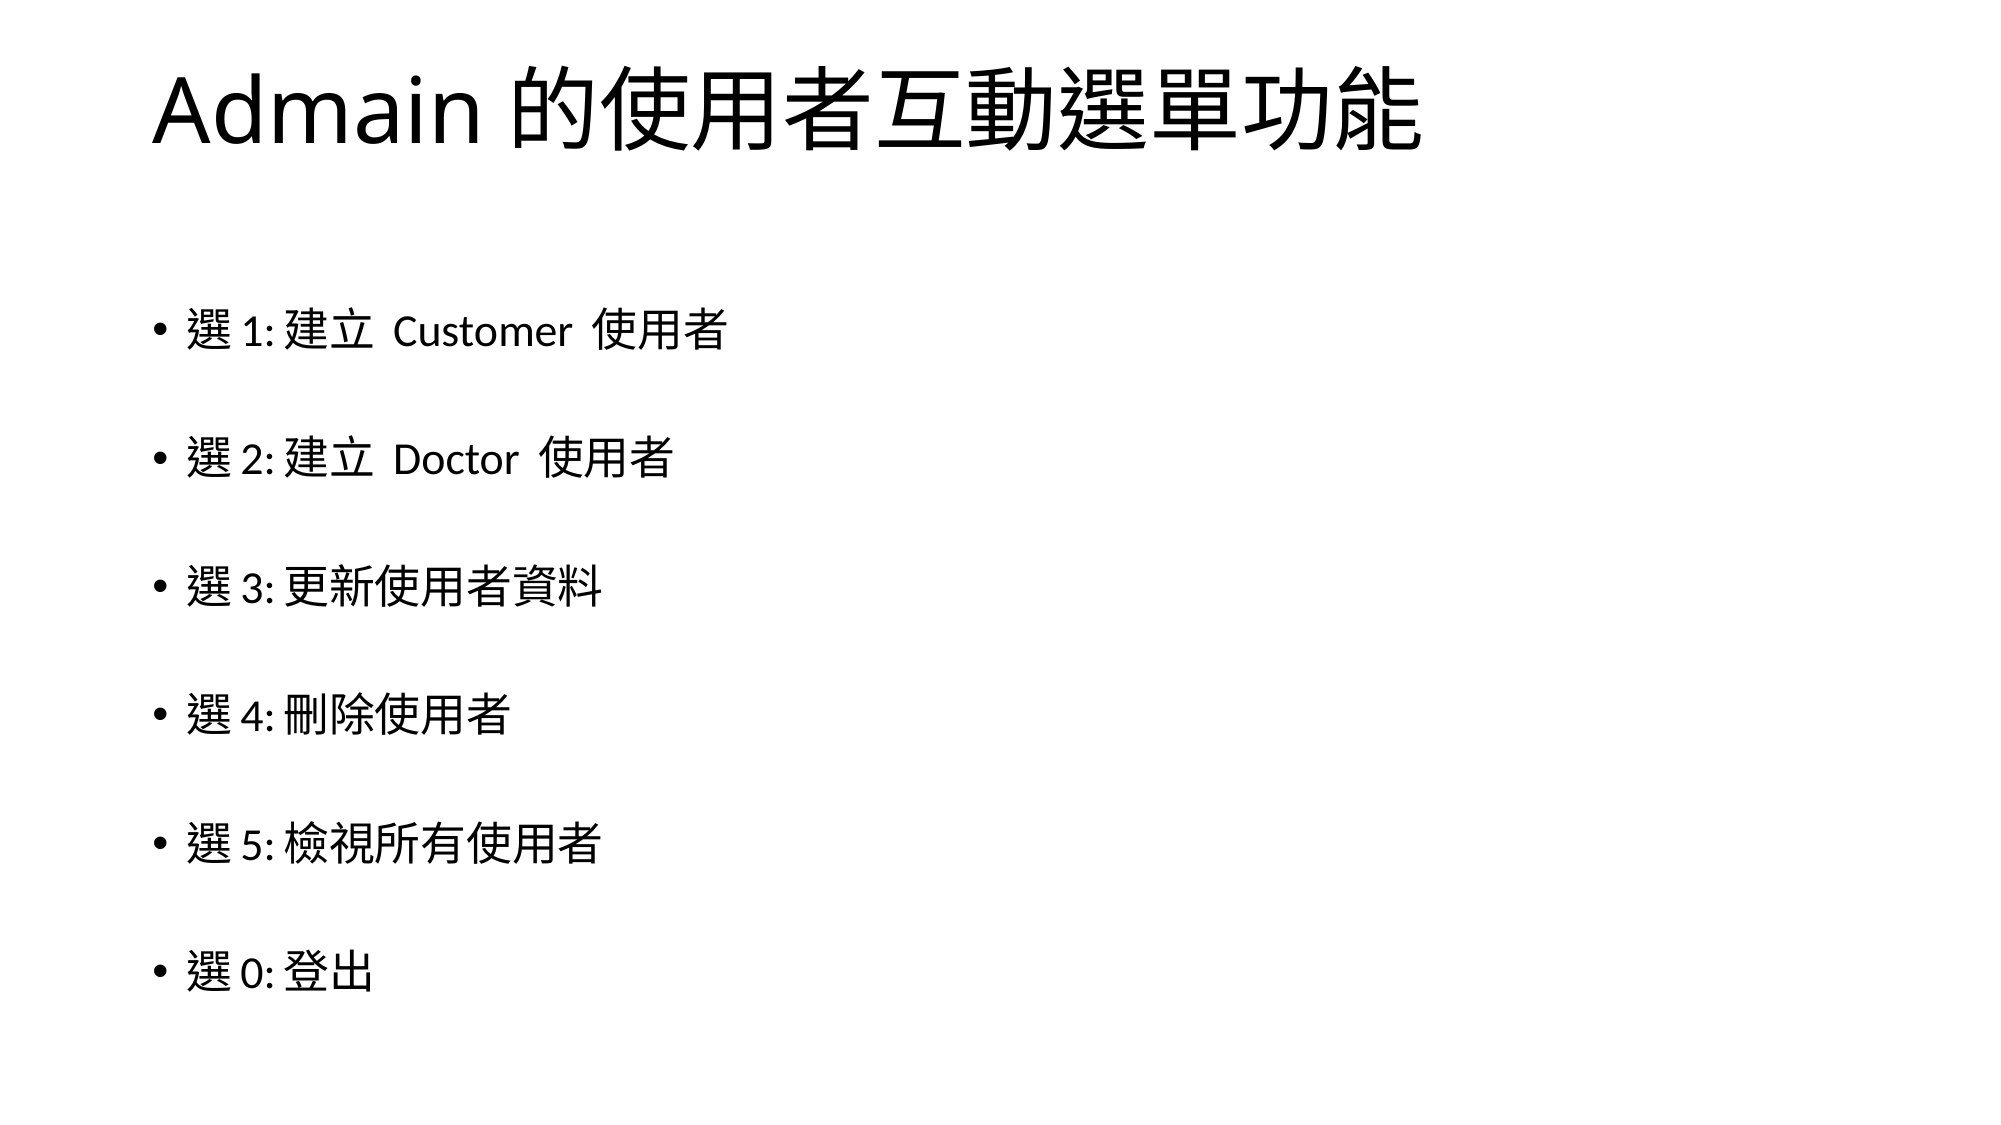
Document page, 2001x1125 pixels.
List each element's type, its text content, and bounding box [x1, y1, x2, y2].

list 選1:建立 Customer 使用者 選2:建立 Doctor 使用者 選3:更新使用者資料 選4:刪除使用者 選5:檢視所有使用者 選0:登出 [137, 299, 1863, 1014]
title Admain的使用者互動選單功能 [137, 59, 1863, 278]
